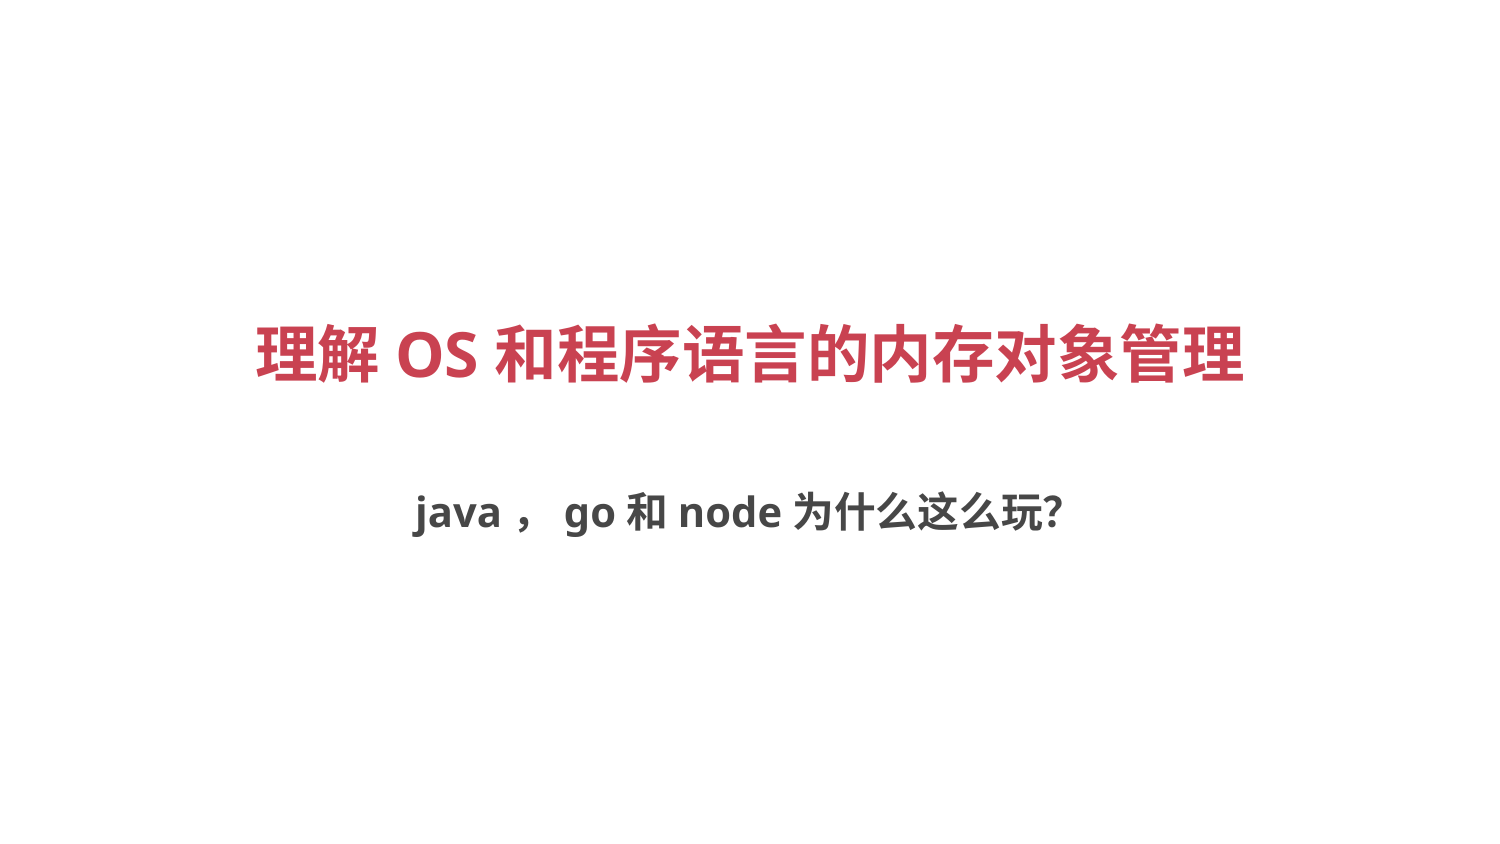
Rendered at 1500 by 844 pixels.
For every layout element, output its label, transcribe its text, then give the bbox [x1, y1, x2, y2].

subtitle java，go和node为什么这么玩？ [224, 477, 1276, 694]
title 理解OS和程序语言的内存对象管理 [112, 261, 1388, 444]
